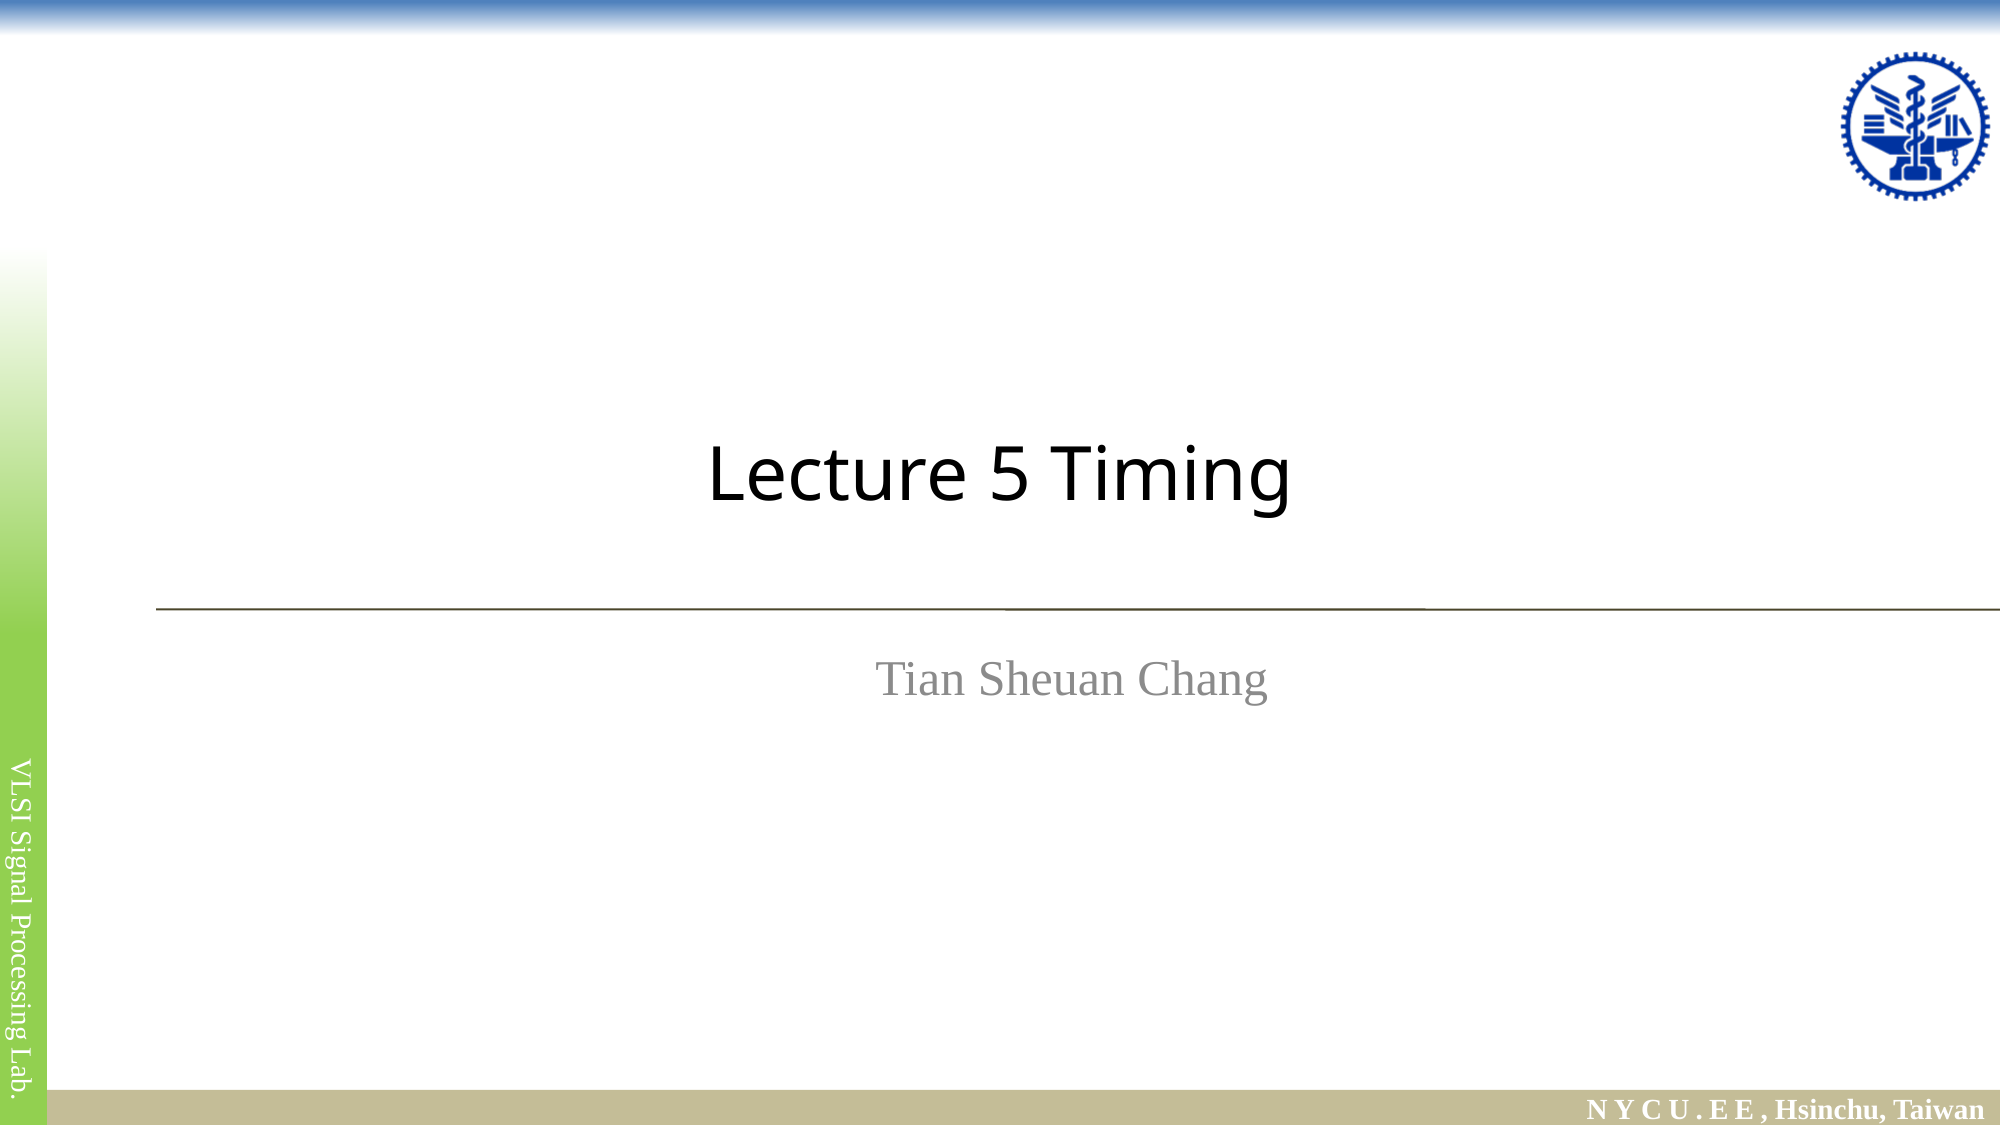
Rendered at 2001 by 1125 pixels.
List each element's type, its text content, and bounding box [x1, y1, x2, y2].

picture [1791, 2, 2001, 251]
subtitle Tian Sheuan Chang [299, 637, 1844, 926]
title Lecture 5 Timing [149, 349, 1851, 591]
